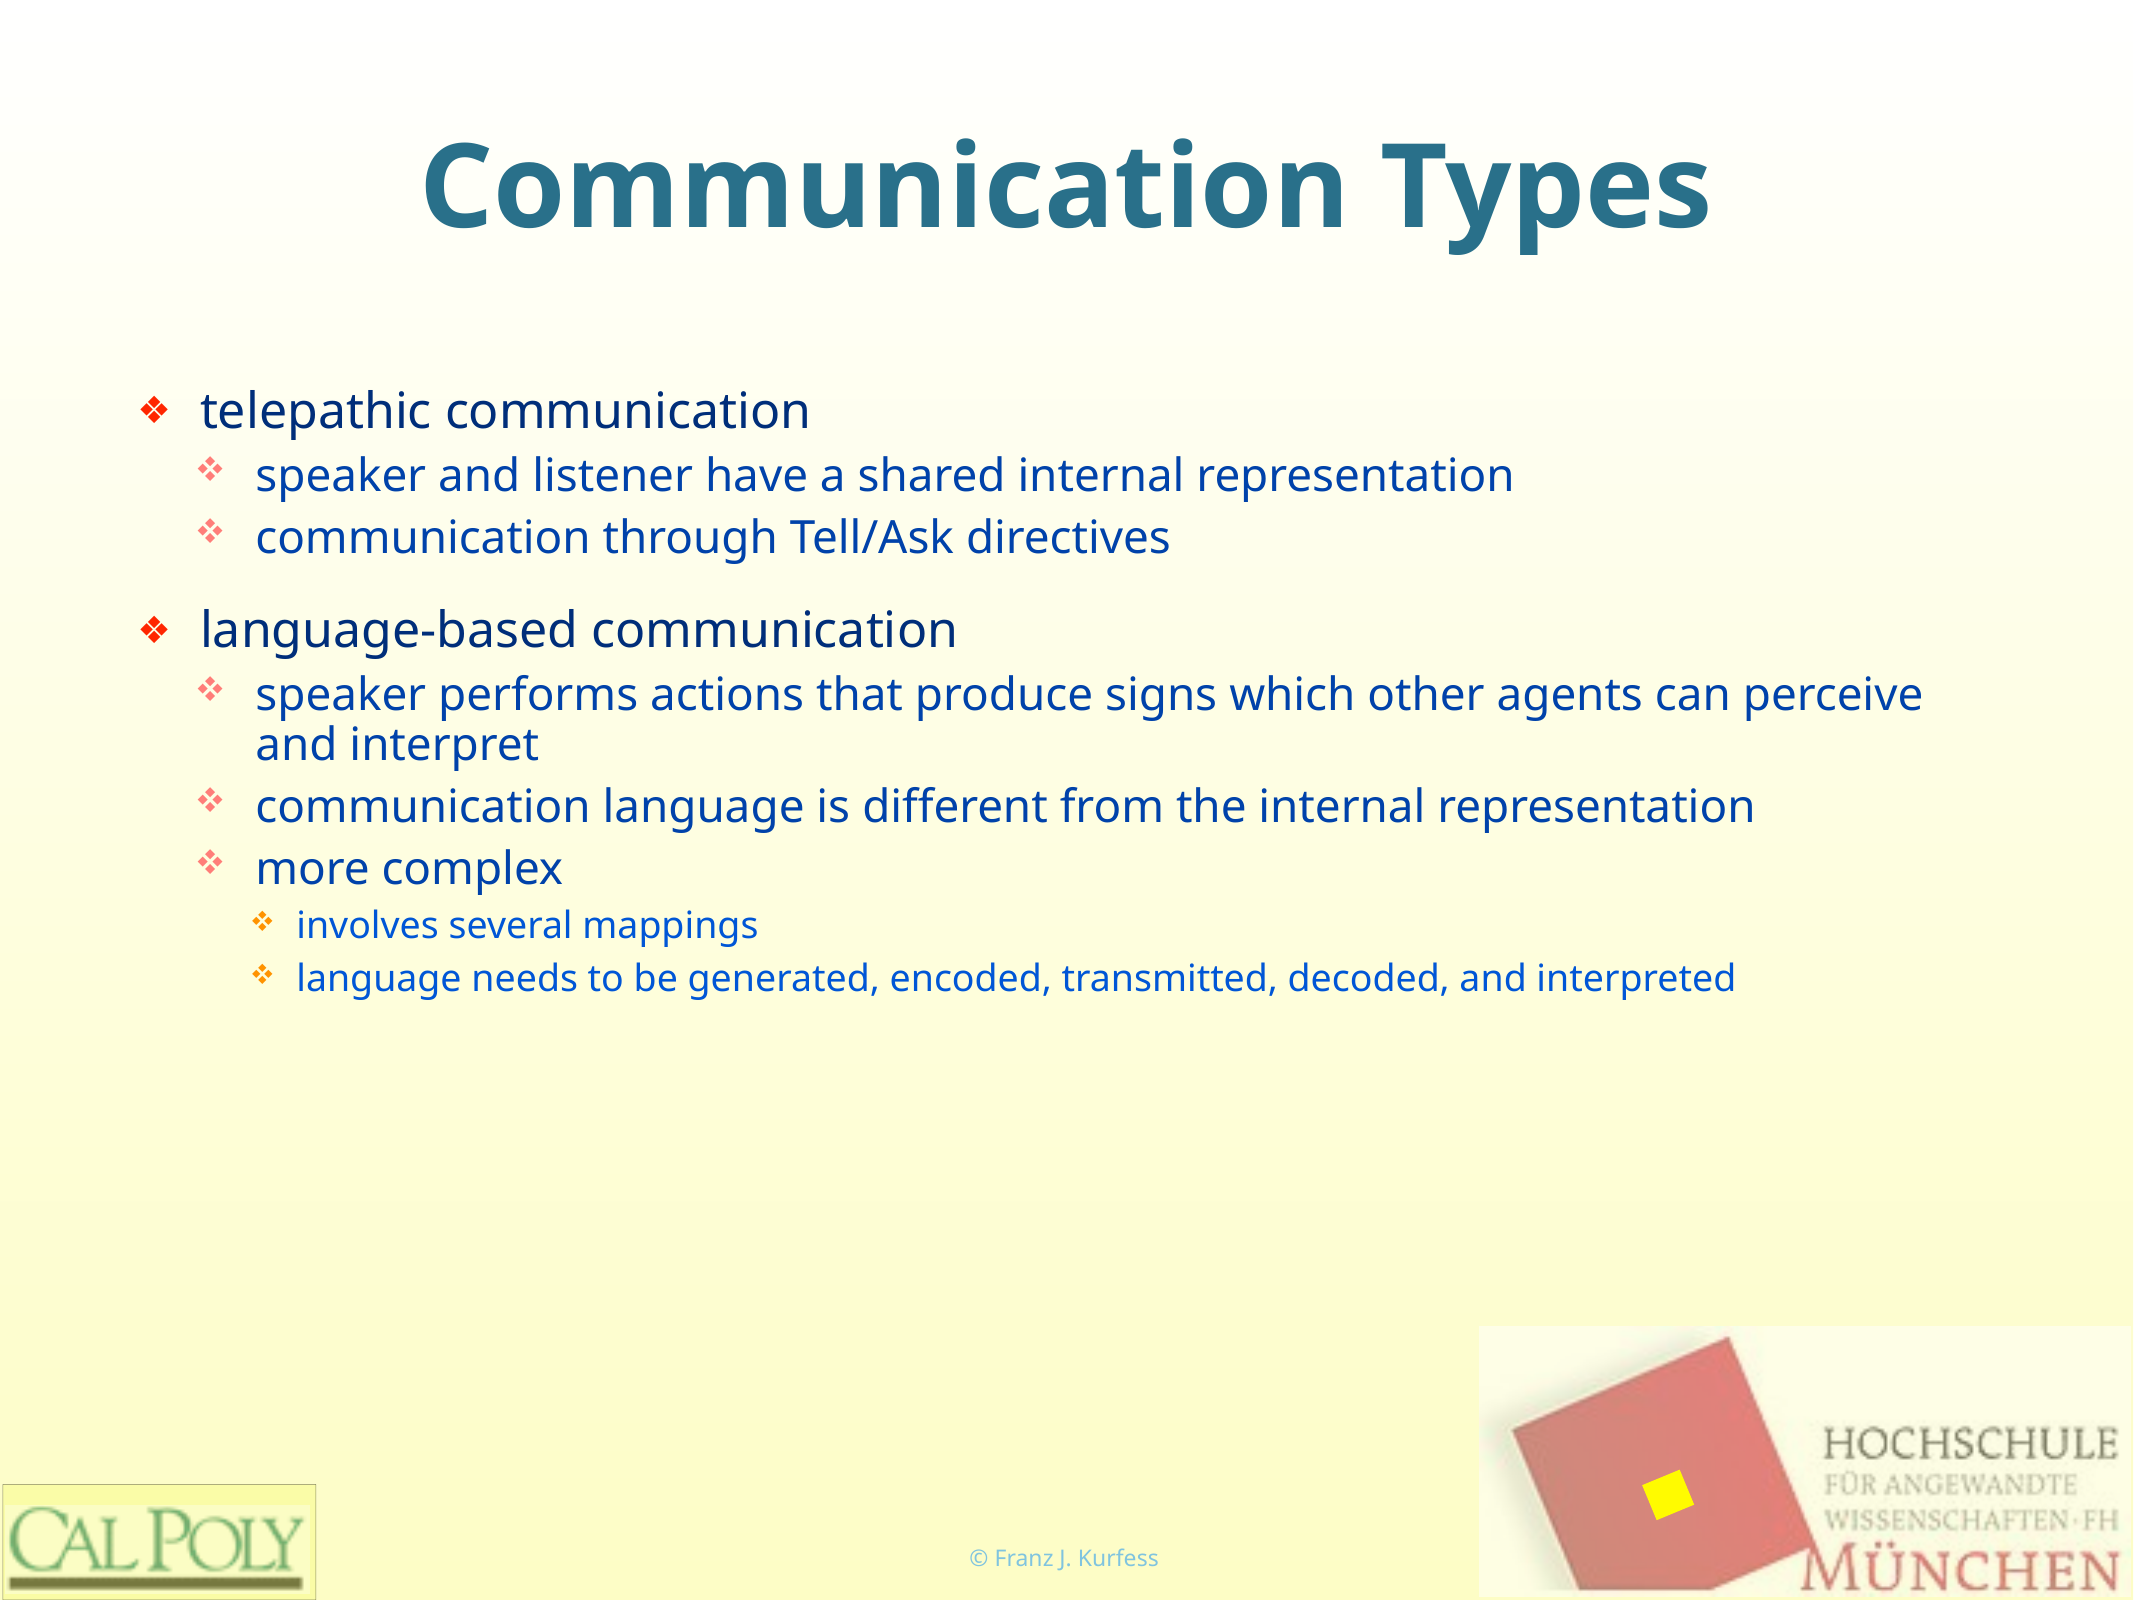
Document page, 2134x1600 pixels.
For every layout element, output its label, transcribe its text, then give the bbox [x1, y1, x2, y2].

title Communication Types [128, 0, 2005, 363]
slide_number [1641, 1469, 1695, 1521]
list telepathic communication speaker and listener have a shared internal representation communication through Tell/Ask directives language-based communication speaker performs actions that produce signs which other agents can perceive and interpret communication language is different from the internal representation more complex involves several mappings language needs to be generated, encoded, transmitted, decoded, and interpreted [128, 376, 2005, 1491]
